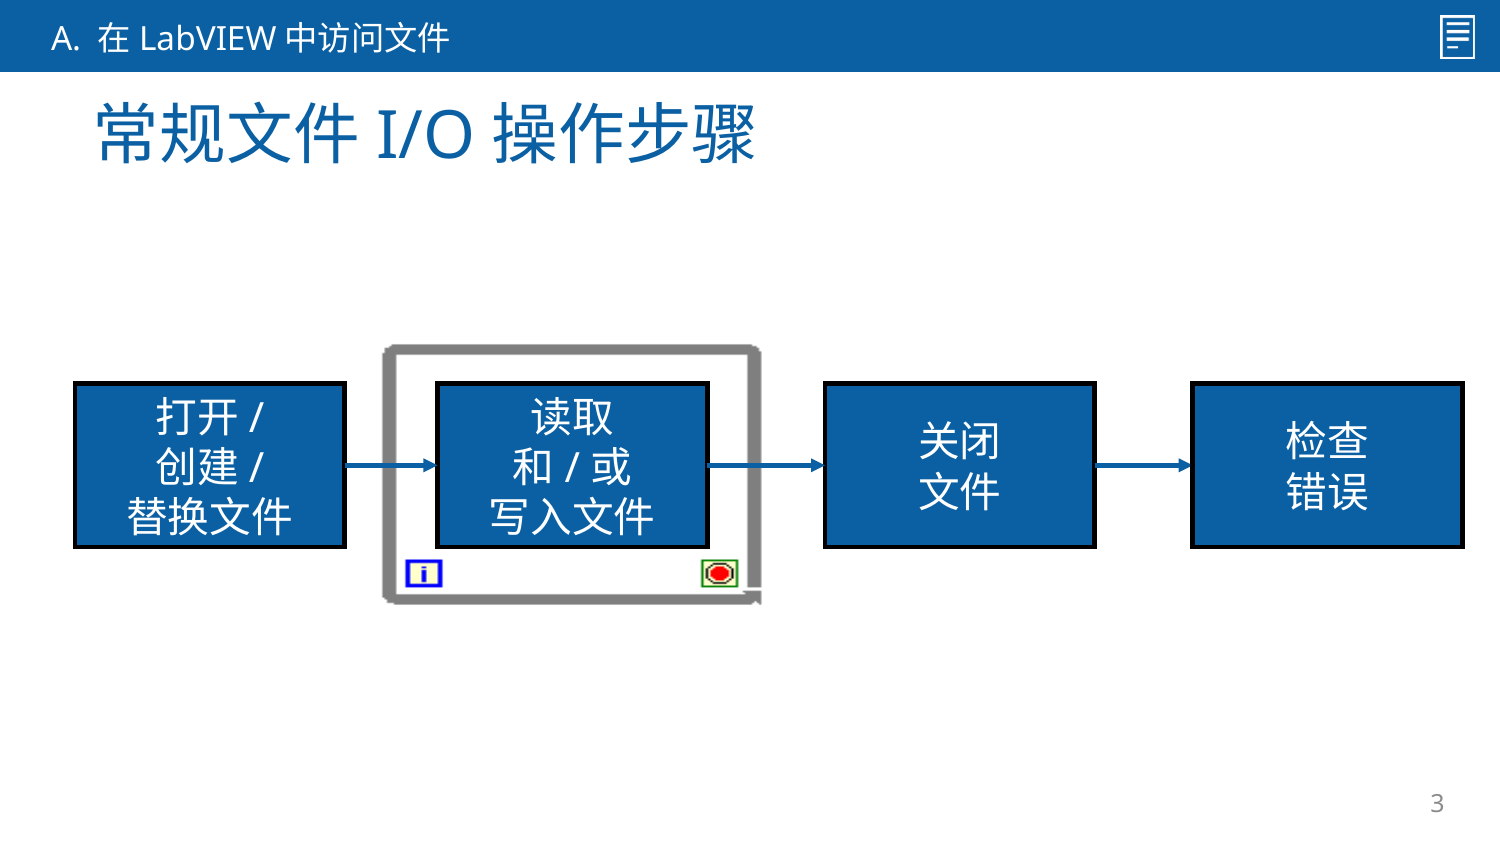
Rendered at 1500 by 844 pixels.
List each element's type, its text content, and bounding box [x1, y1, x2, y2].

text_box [74, 321, 1463, 628]
picture [1440, 15, 1475, 59]
list 常规文件I/O操作步骤 [78, 84, 1366, 282]
list A. 在LabVIEW中访问文件 [35, 9, 1113, 63]
slide_number 3 [1400, 782, 1475, 828]
